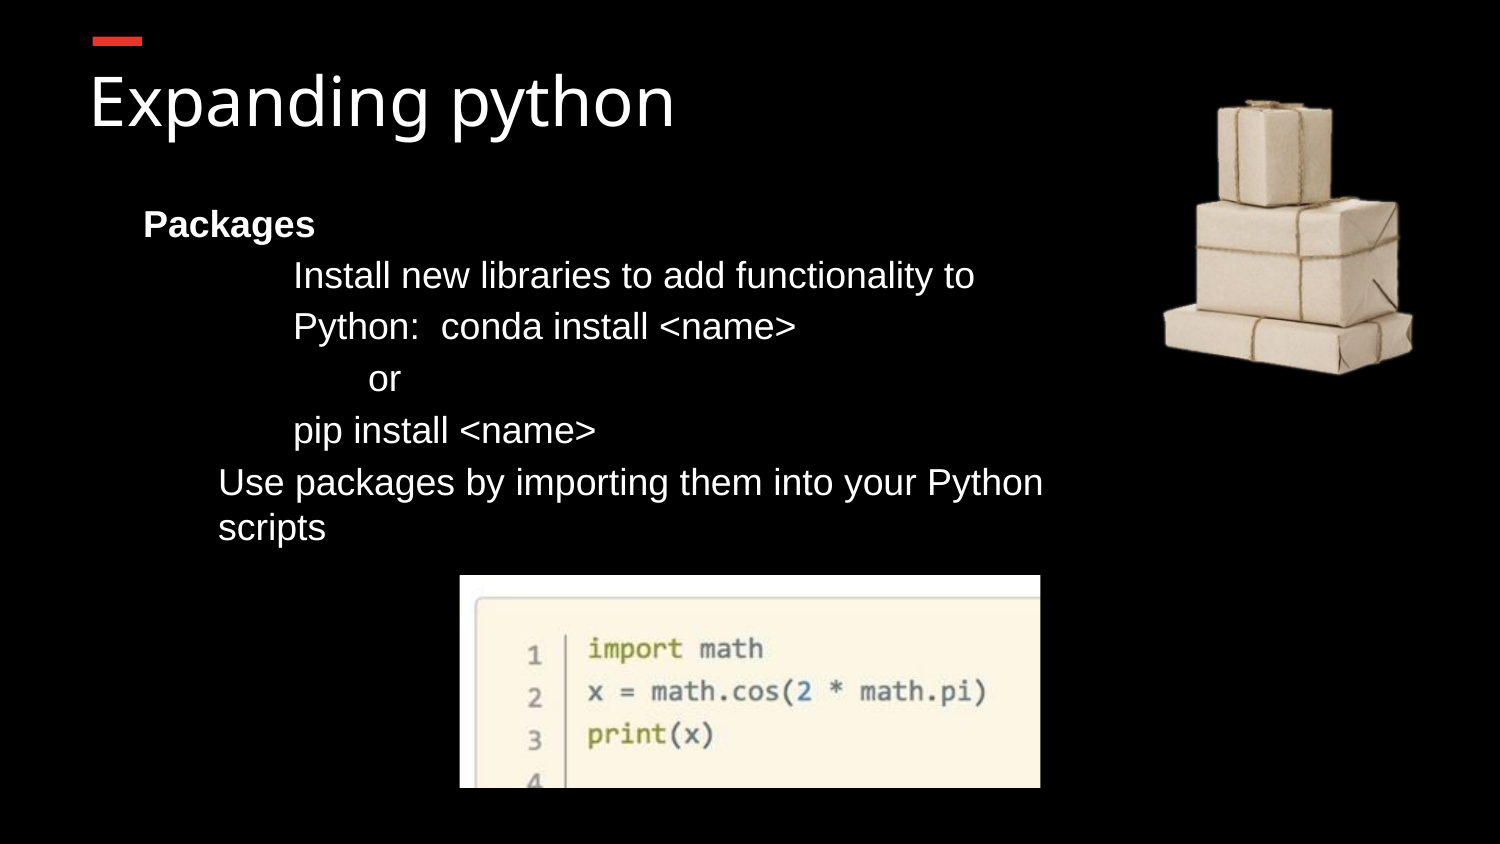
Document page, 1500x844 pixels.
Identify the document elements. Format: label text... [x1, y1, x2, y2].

text_box [459, 575, 1041, 788]
text_box Packages Install new libraries to add functionality to Python: conda install <name> or pip install <name> Use packages by importing them into your Python scripts [81, 146, 1156, 548]
title Expanding python [86, 55, 876, 199]
text_box [1152, 97, 1425, 389]
text_box [92, 36, 143, 46]
